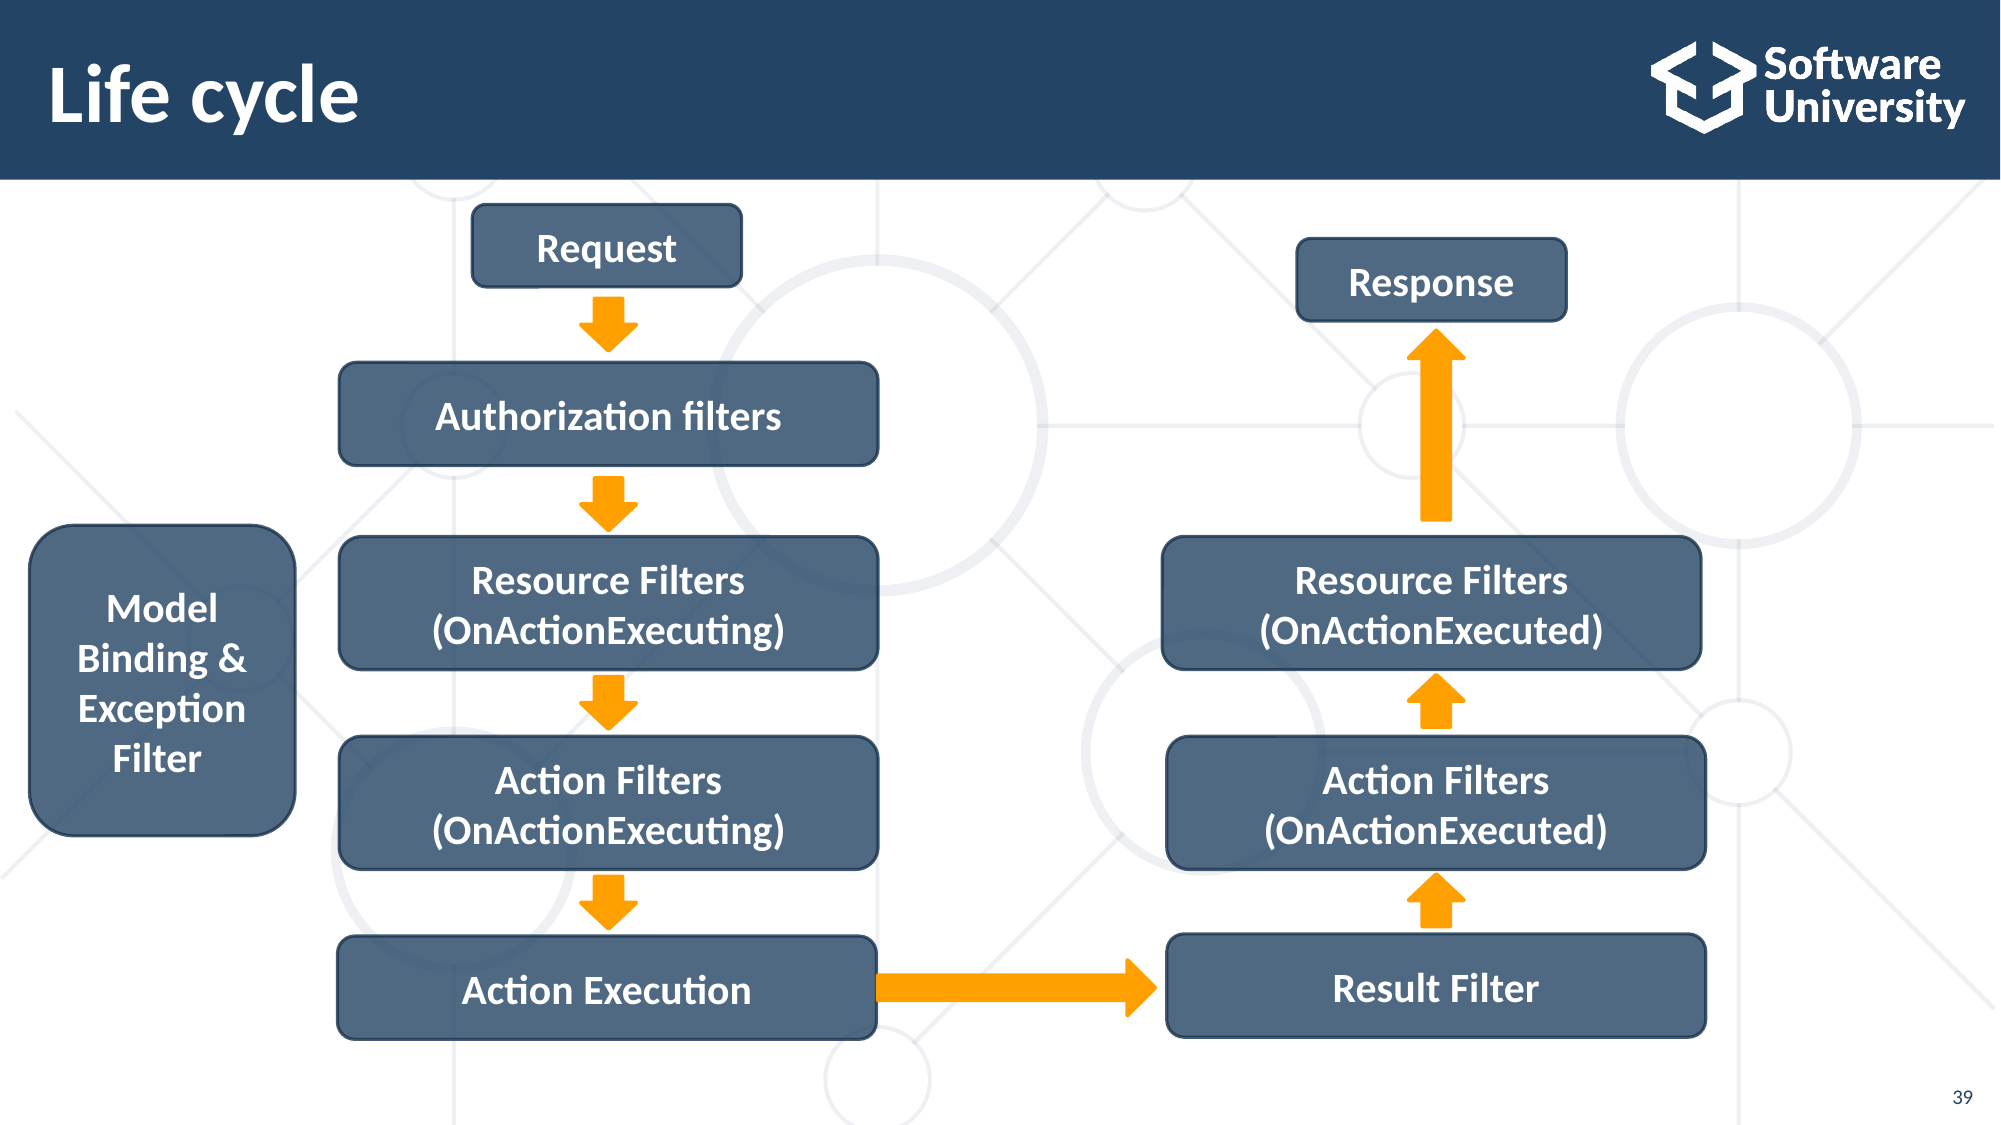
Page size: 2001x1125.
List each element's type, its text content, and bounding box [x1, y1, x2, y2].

text_box Authorization filters [336, 360, 881, 468]
text_box [875, 958, 1158, 1018]
text_box Action Filters (OnActionExecuted) [1164, 734, 1708, 872]
text_box Model Binding & Exception Filter [27, 523, 298, 838]
picture [1651, 41, 1966, 134]
text_box [1406, 328, 1466, 522]
text_box Response [1294, 236, 1569, 324]
title Life cycle [31, 16, 1625, 162]
text_box Action Filters (OnActionExecuting) [336, 734, 881, 872]
text_box Resource Filters (OnActionExecuting) [336, 534, 881, 672]
text_box [1406, 673, 1466, 729]
text_box [579, 674, 639, 731]
text_box Request [470, 202, 744, 290]
text_box Action Execution [335, 933, 879, 1042]
text_box [579, 874, 639, 931]
slide_number 39 [1927, 1067, 1989, 1117]
text_box [579, 476, 639, 532]
text_box [1406, 872, 1466, 929]
text_box Resource Filters (OnActionExecuted) [1160, 534, 1704, 672]
text_box [579, 296, 639, 353]
text_box Result Filter [1164, 931, 1708, 1040]
